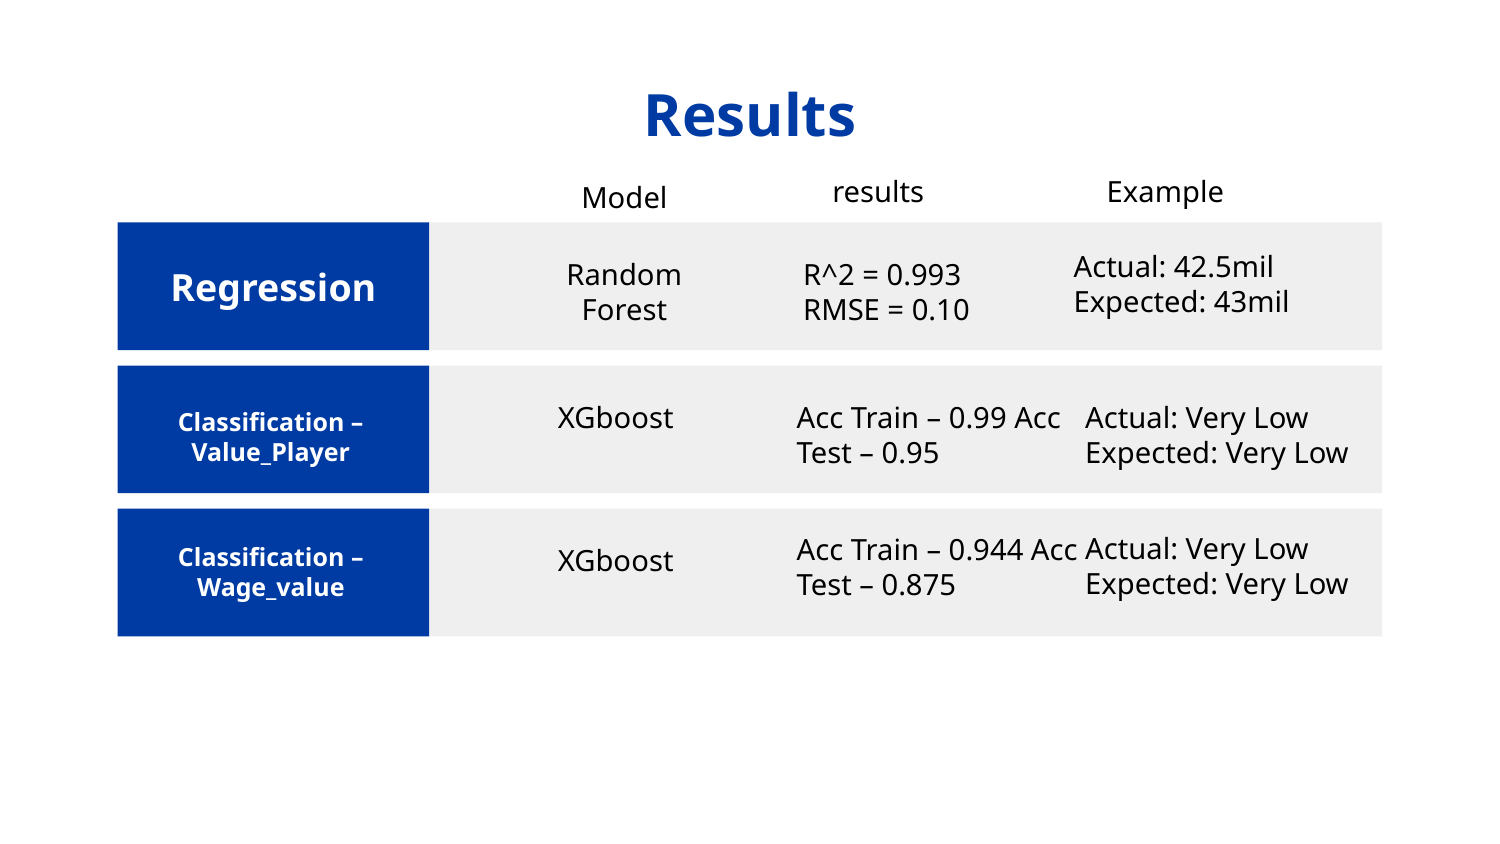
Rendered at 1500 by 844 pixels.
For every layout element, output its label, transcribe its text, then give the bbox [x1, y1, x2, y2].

text_box [117, 365, 429, 494]
text_box results [747, 158, 1009, 226]
text_box [429, 365, 1383, 494]
text_box XGboost [459, 527, 772, 618]
subtitle Classification – Value_Player [141, 391, 401, 462]
subtitle Random Forest [506, 241, 743, 332]
subtitle Acc Train – 0.99 Acc Test – 0.95 [781, 384, 1070, 475]
subtitle R^2 = 0.993 RMSE = 0.10 [788, 241, 1024, 332]
text_box Example [1034, 158, 1296, 226]
subtitle Actual: 42.5mil Expected: 43mil [1058, 233, 1394, 358]
text_box Model [493, 164, 755, 232]
subtitle Classification – Wage_value [154, 526, 388, 640]
subtitle XGboost [459, 384, 772, 475]
text_box [429, 508, 1383, 637]
text_box Actual: Very Low Expected: Very Low [1070, 384, 1406, 509]
text_box [429, 222, 1383, 351]
subtitle Regression [141, 248, 406, 320]
text_box [117, 508, 429, 637]
text_box Actual: Very Low Expected: Very Low [1070, 515, 1406, 640]
text_box [117, 222, 429, 351]
text_box Acc Train – 0.944 Acc Test – 0.875 [781, 516, 1070, 607]
title Results [117, 62, 1383, 217]
